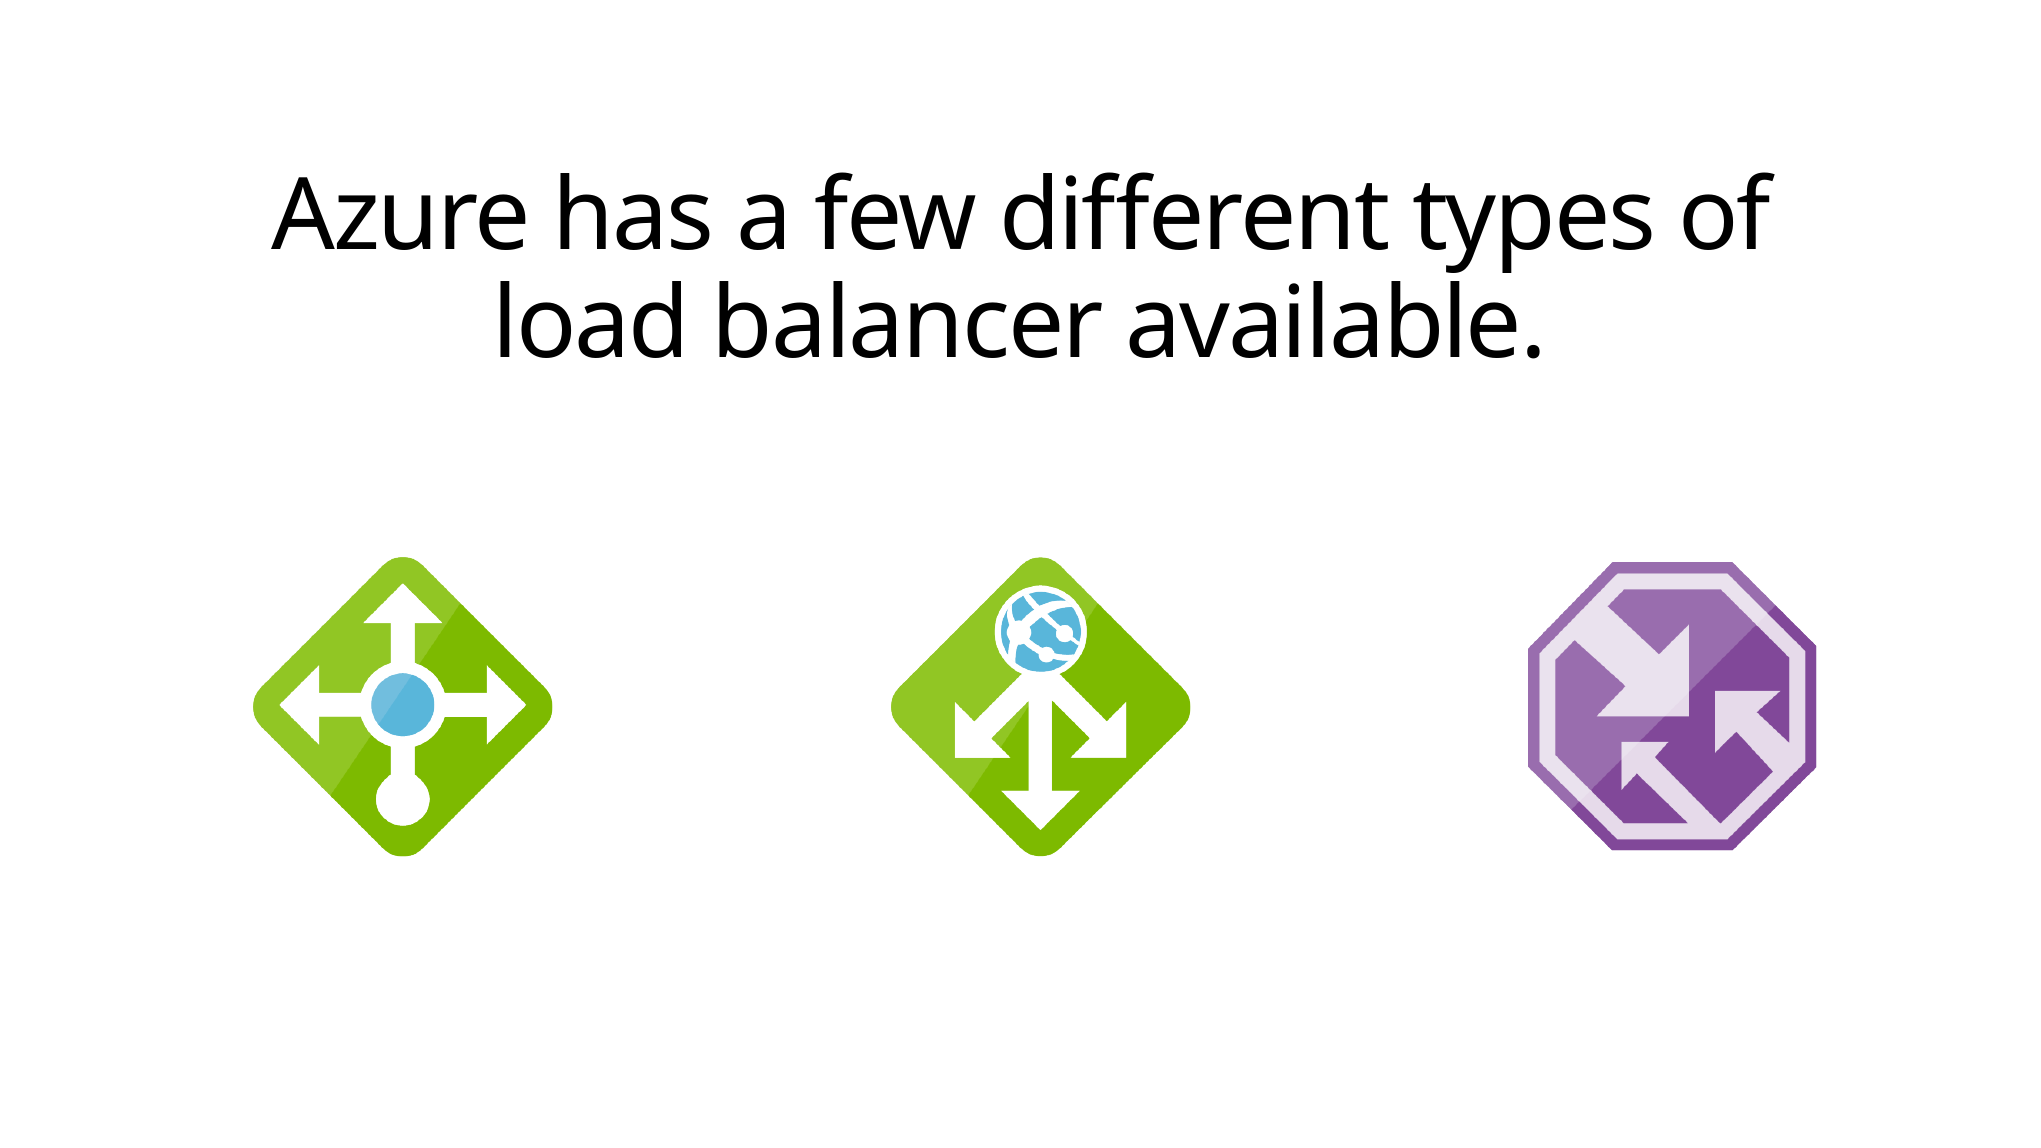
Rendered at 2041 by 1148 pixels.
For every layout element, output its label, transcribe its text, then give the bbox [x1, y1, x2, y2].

picture [889, 556, 1191, 858]
picture [251, 556, 553, 858]
title Azure has a few different types of load balancer available. [240, 148, 1800, 421]
picture [1527, 561, 1817, 851]
